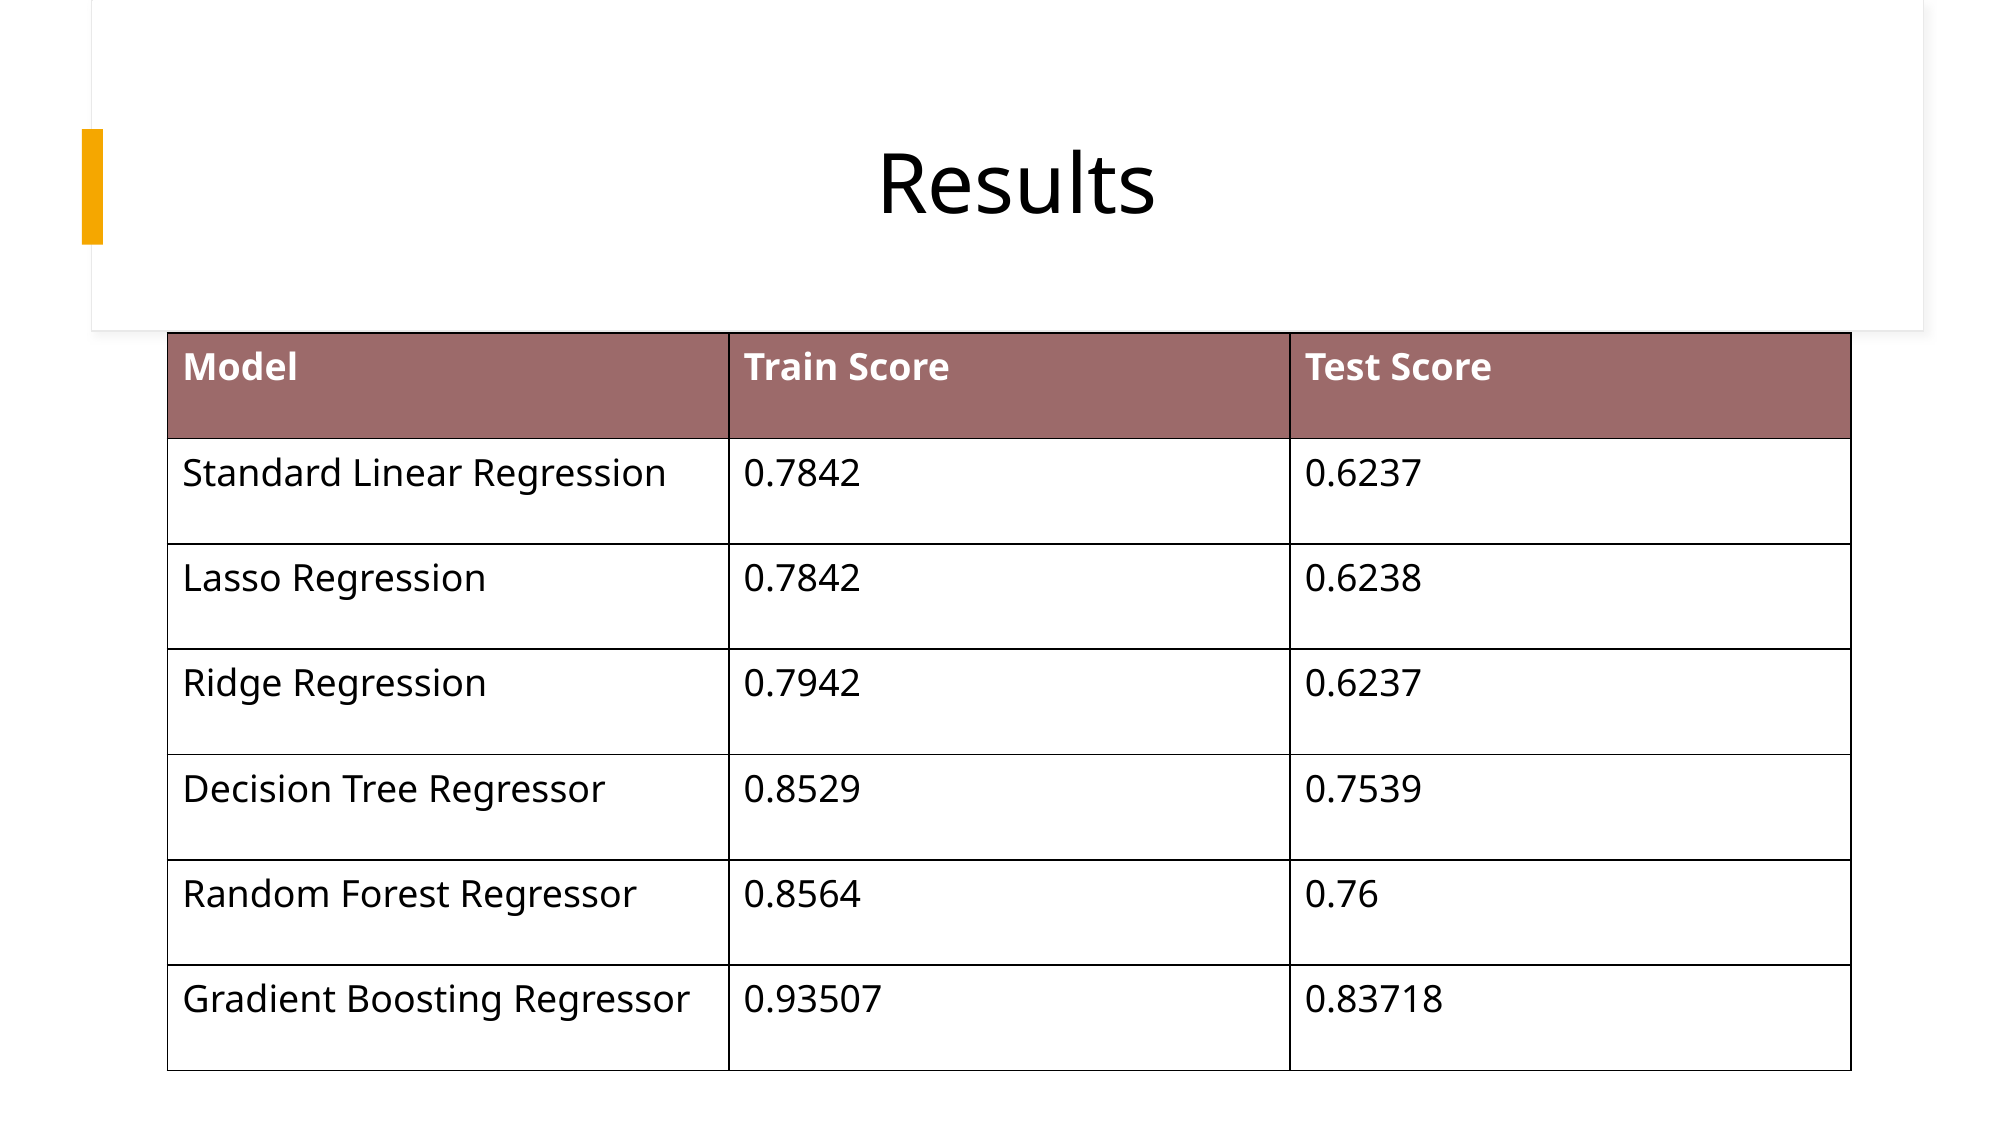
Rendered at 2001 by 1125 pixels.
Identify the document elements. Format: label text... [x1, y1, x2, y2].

table_cell 0.76 [1291, 861, 1850, 964]
table_cell 0.8529 [730, 755, 1289, 859]
table_cell 0.7539 [1291, 755, 1850, 859]
table_cell Decision Tree Regressor [168, 755, 728, 859]
table_cell 0.7842 [730, 439, 1289, 543]
table_cell 0.6237 [1291, 439, 1850, 543]
table_cell Random Forest Regressor [168, 861, 728, 964]
table_cell 0.6238 [1291, 545, 1850, 648]
title Results [183, 90, 1851, 284]
table_header Model [168, 334, 728, 438]
table_header Test Score [1291, 334, 1850, 438]
table_cell 0.93507 [730, 966, 1289, 1070]
table_cell 0.7942 [730, 650, 1289, 754]
table_cell 0.7842 [730, 545, 1289, 648]
table_cell 0.8564 [730, 861, 1289, 964]
table_cell Standard Linear Regression [168, 439, 728, 543]
table_header Train Score [730, 334, 1289, 438]
table_cell 0.83718 [1291, 966, 1850, 1070]
table_cell Lasso Regression [168, 545, 728, 648]
table_cell Gradient Boosting Regressor [168, 966, 728, 1070]
table_cell Ridge Regression [168, 650, 728, 754]
table_cell 0.6237 [1291, 650, 1850, 754]
